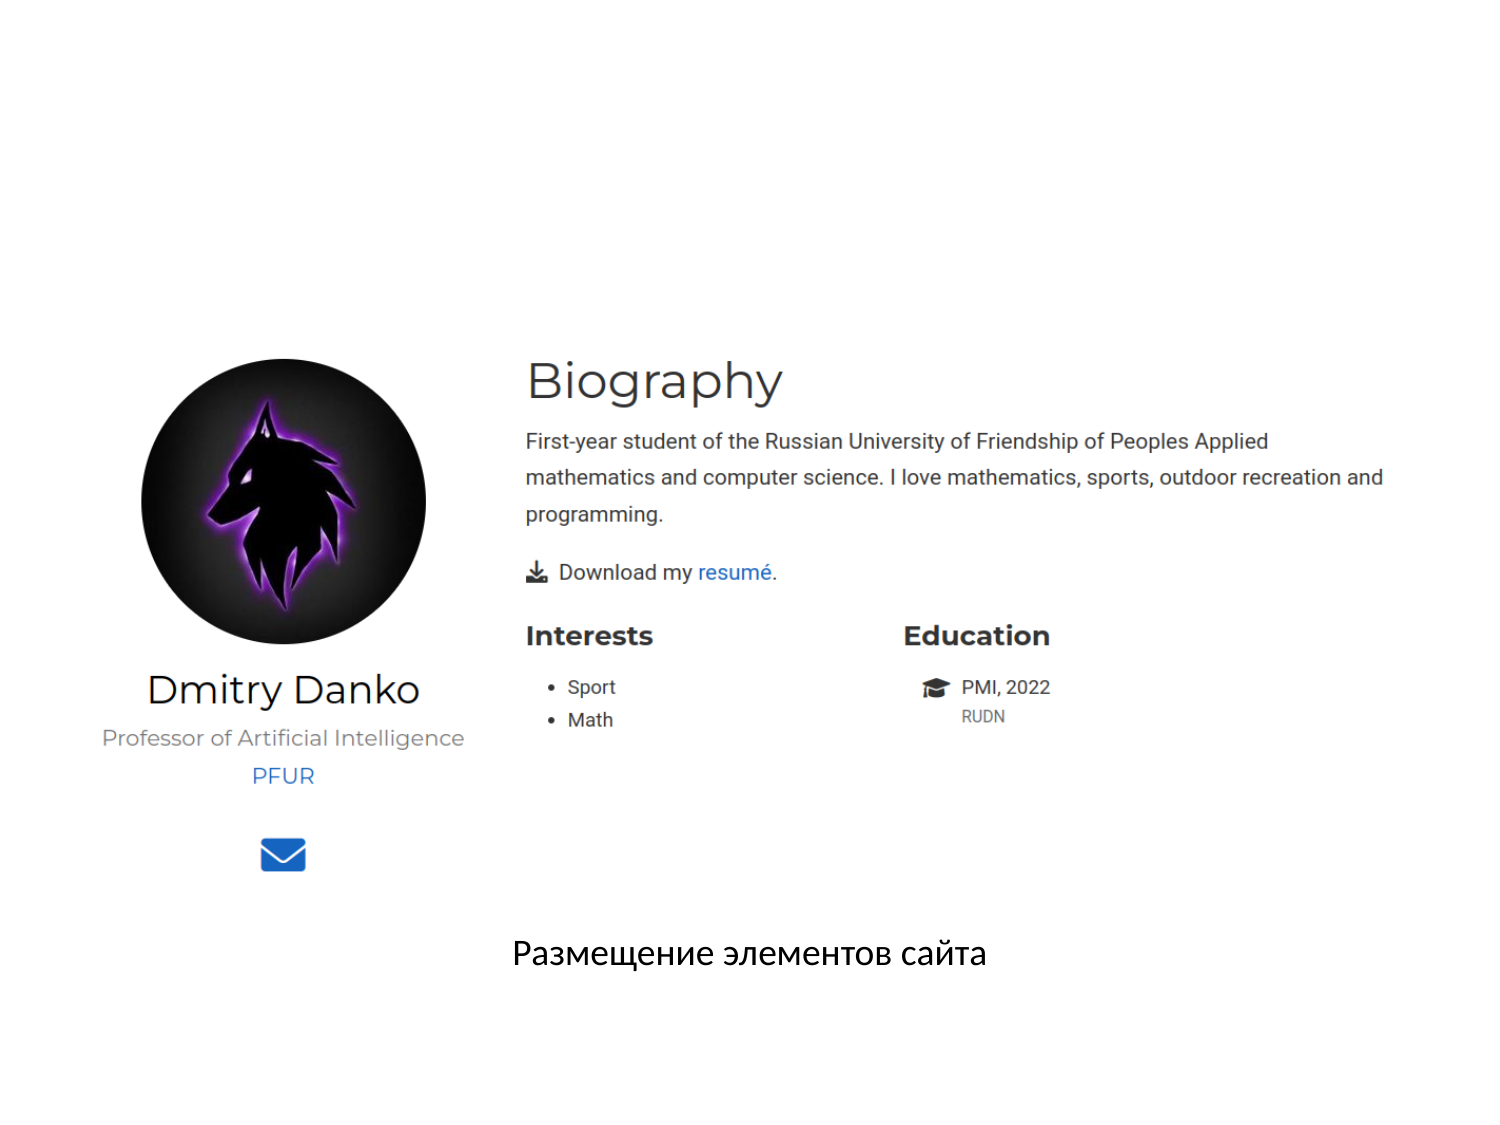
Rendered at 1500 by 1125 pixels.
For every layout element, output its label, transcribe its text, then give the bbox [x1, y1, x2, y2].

picture [74, 303, 1426, 882]
text_box Размещение элементов сайта [75, 920, 1425, 1004]
